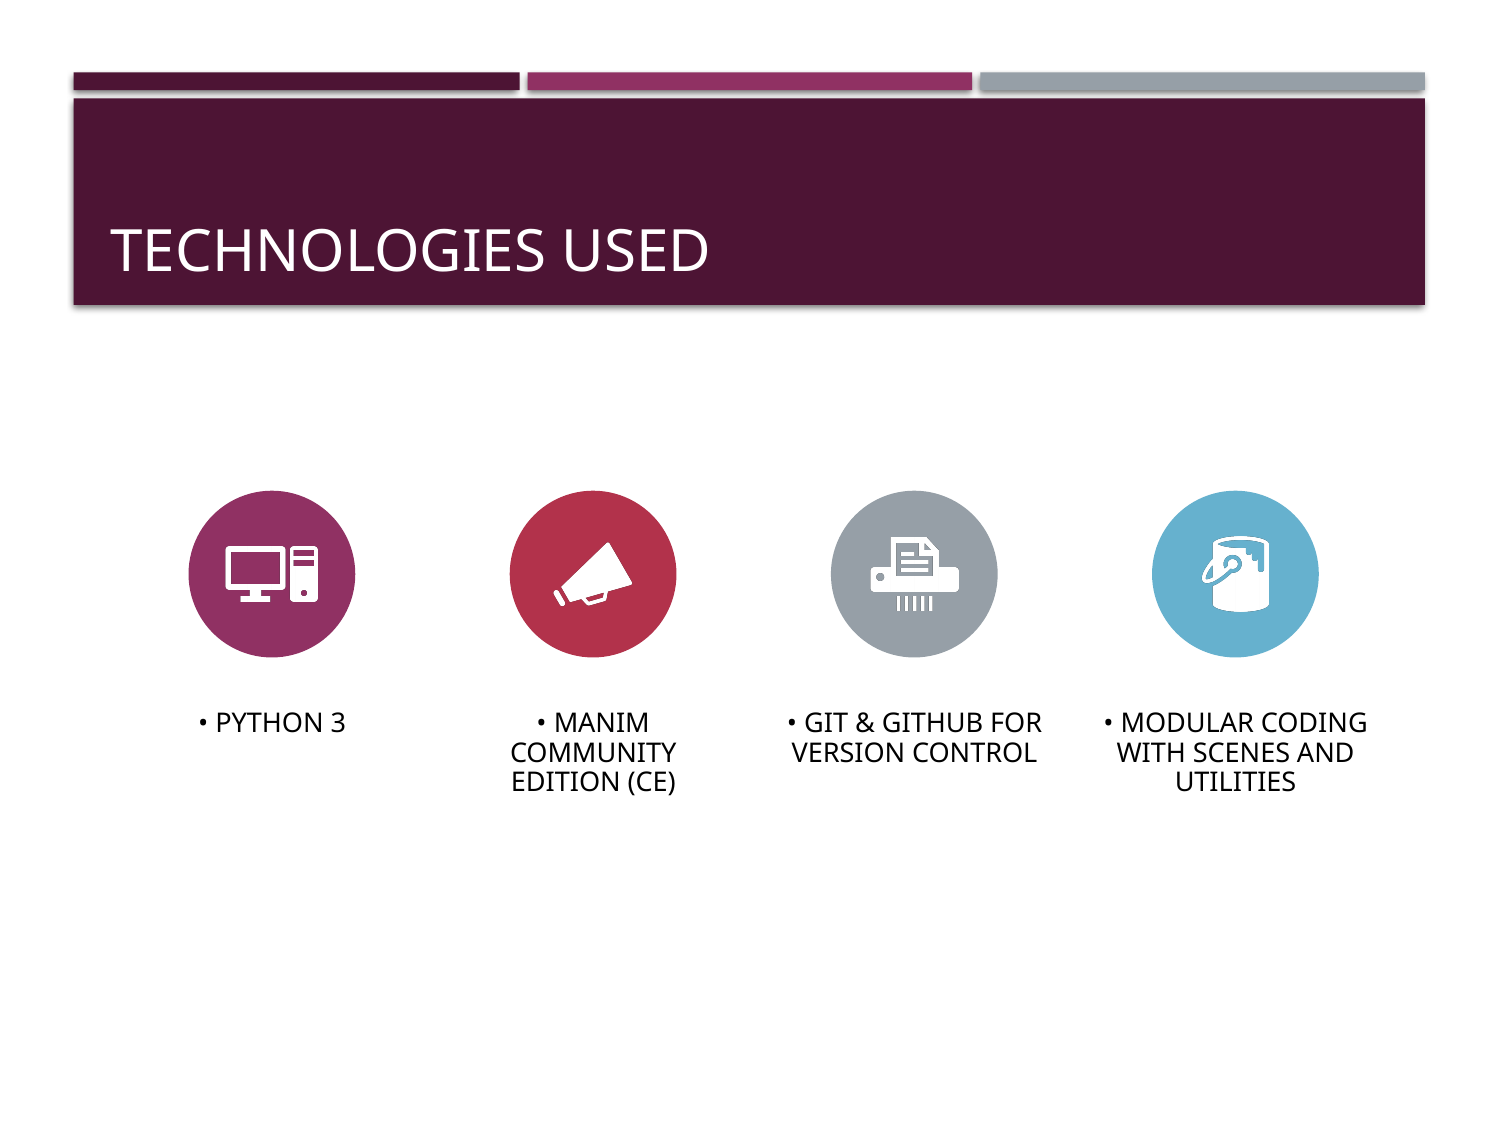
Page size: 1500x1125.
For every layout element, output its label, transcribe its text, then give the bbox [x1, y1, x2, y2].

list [134, 343, 1373, 966]
title Technologies Used [95, 112, 1406, 291]
